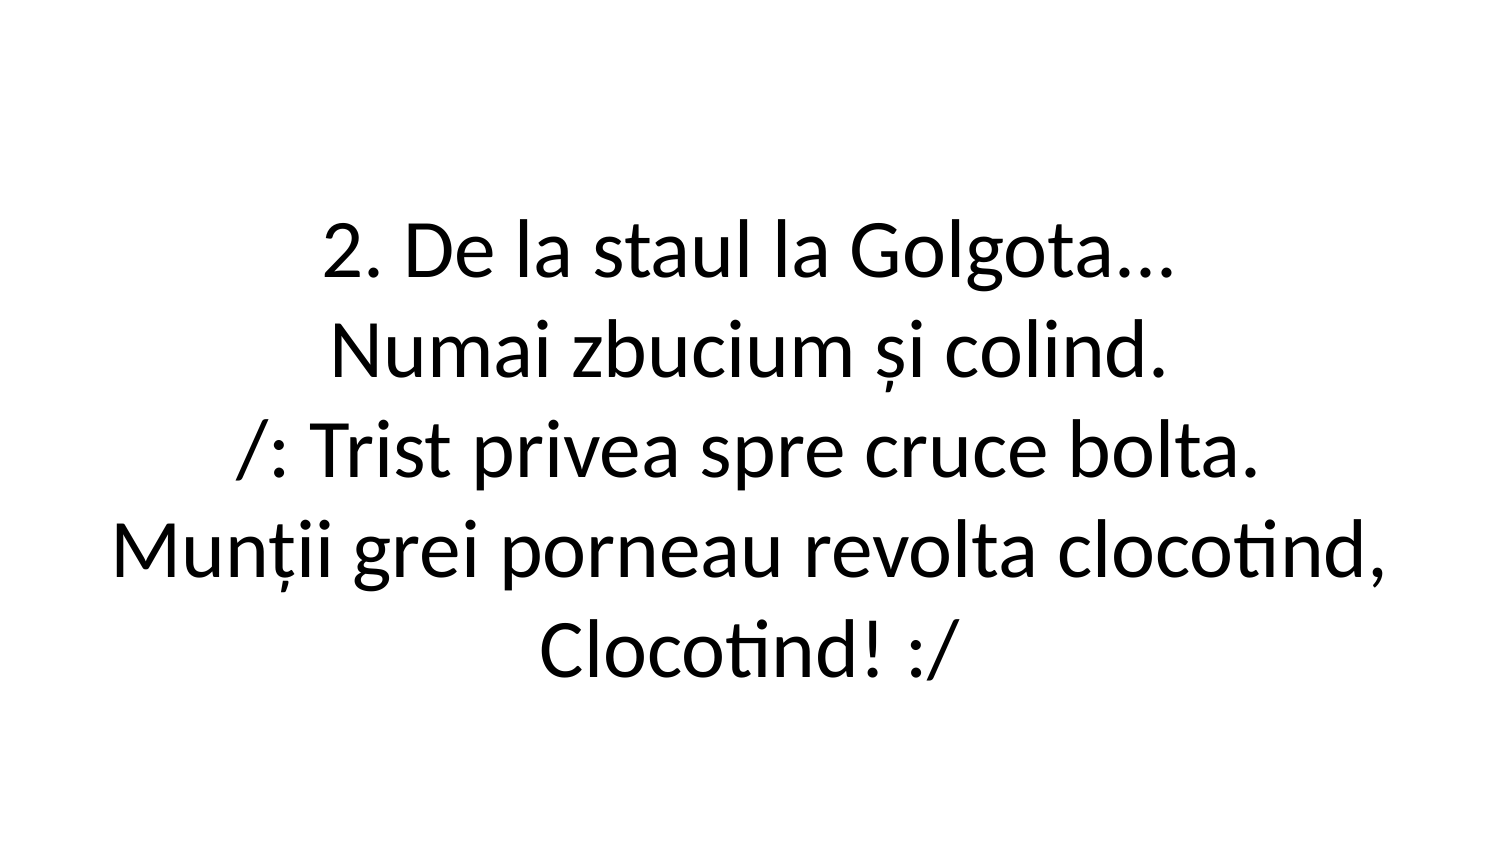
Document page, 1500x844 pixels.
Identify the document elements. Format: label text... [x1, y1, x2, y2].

text_box 2. De la staul la Golgota... Numai zbucium și colind. /: Trist privea spre cruce bolta. Munții grei porneau revolta clocotind, Clocotind! :/ [95, 142, 1405, 702]
